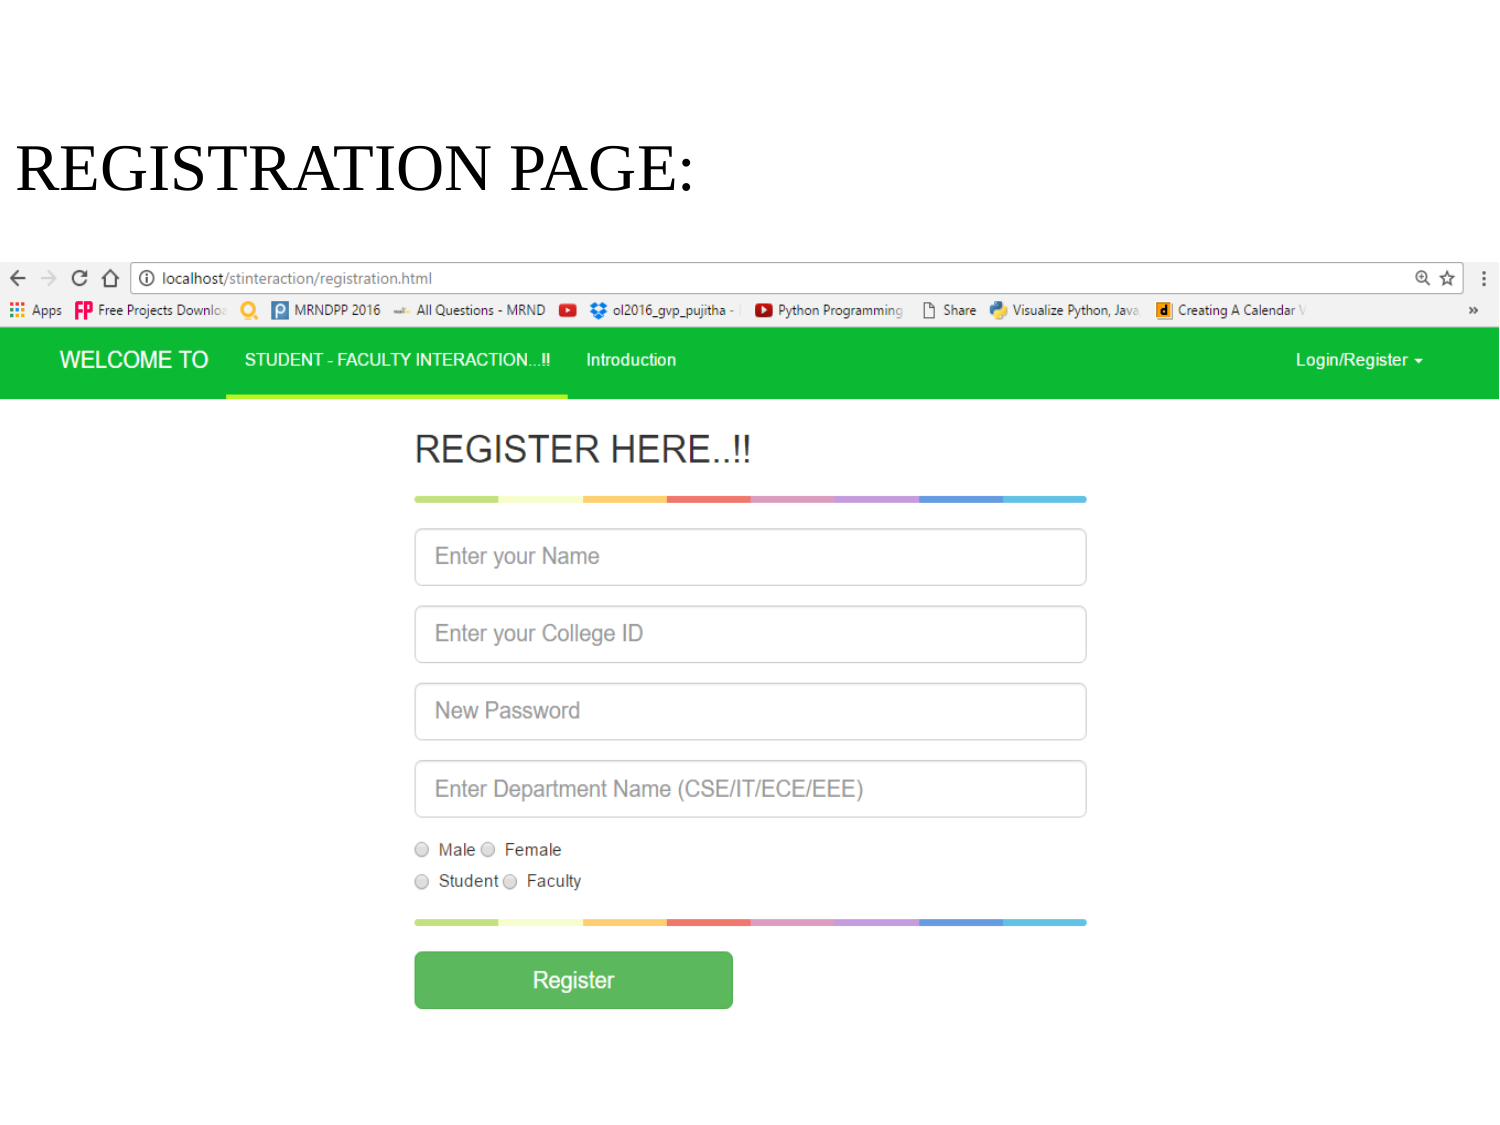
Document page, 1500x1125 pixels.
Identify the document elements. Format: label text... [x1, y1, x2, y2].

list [0, 262, 1499, 1061]
title REGISTRATION PAGE: [0, 59, 725, 262]
